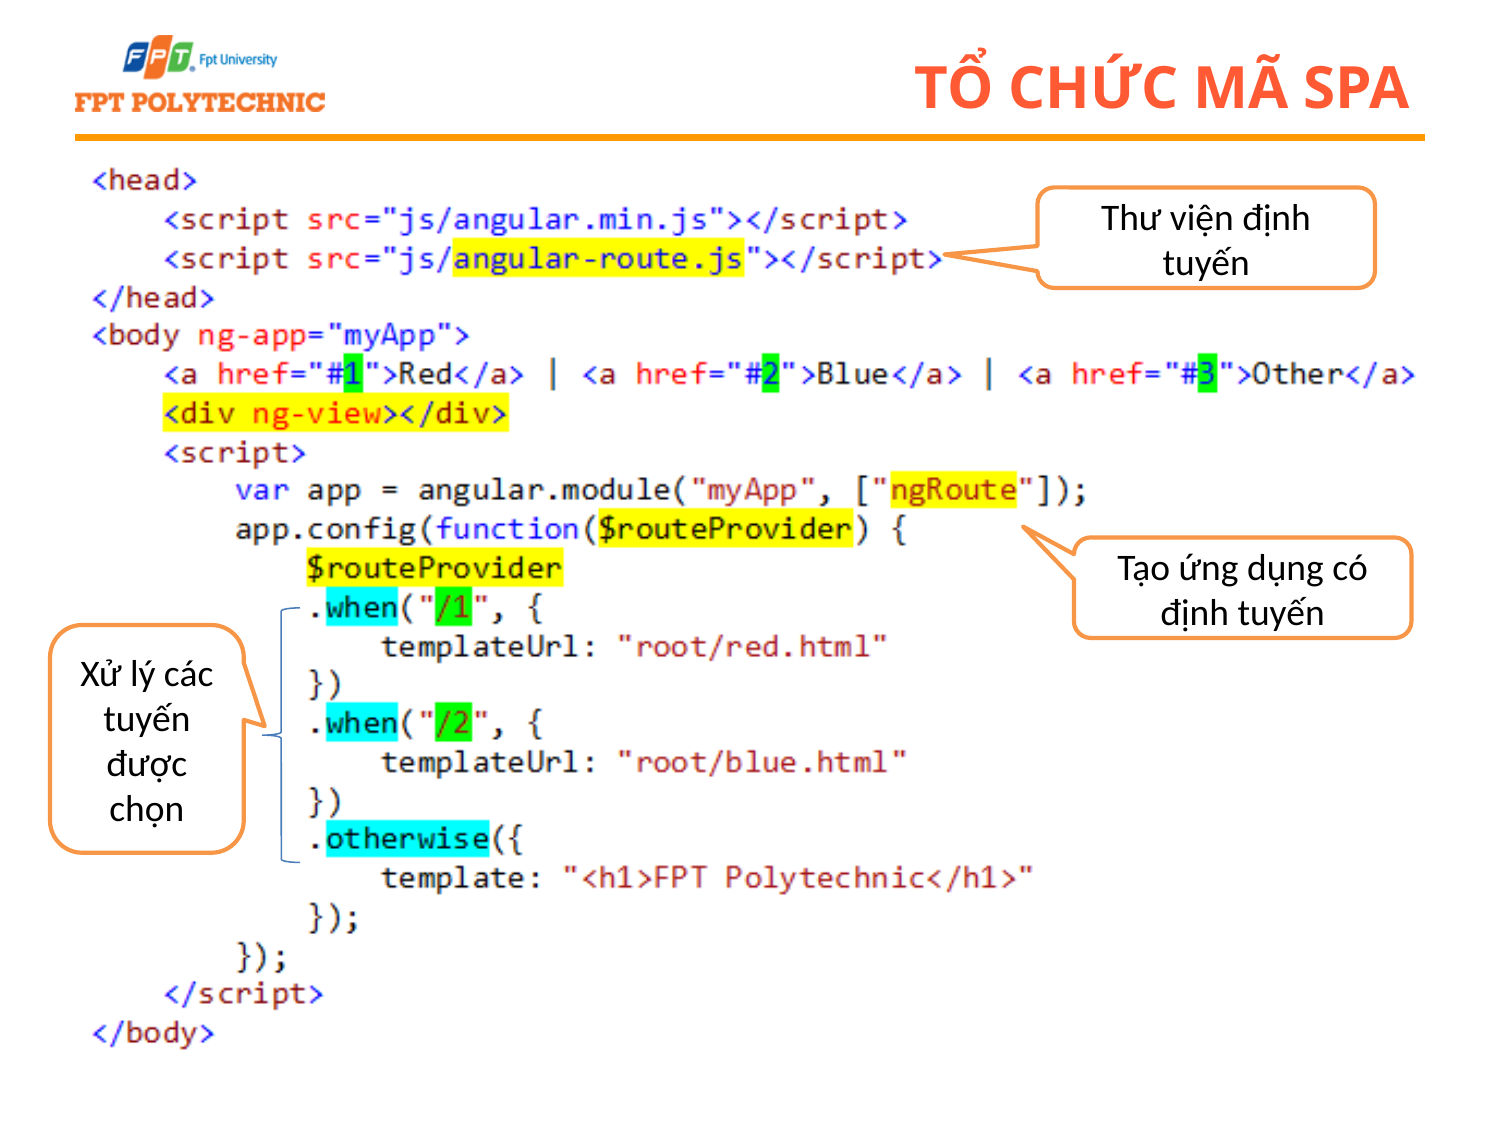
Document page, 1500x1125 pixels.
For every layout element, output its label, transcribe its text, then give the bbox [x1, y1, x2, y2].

text_box Xử lý các tuyến được chọn [47, 622, 82, 855]
picture [75, 35, 325, 112]
picture [87, 162, 1426, 1054]
title Tổ chức mã SPA [337, 45, 1425, 125]
